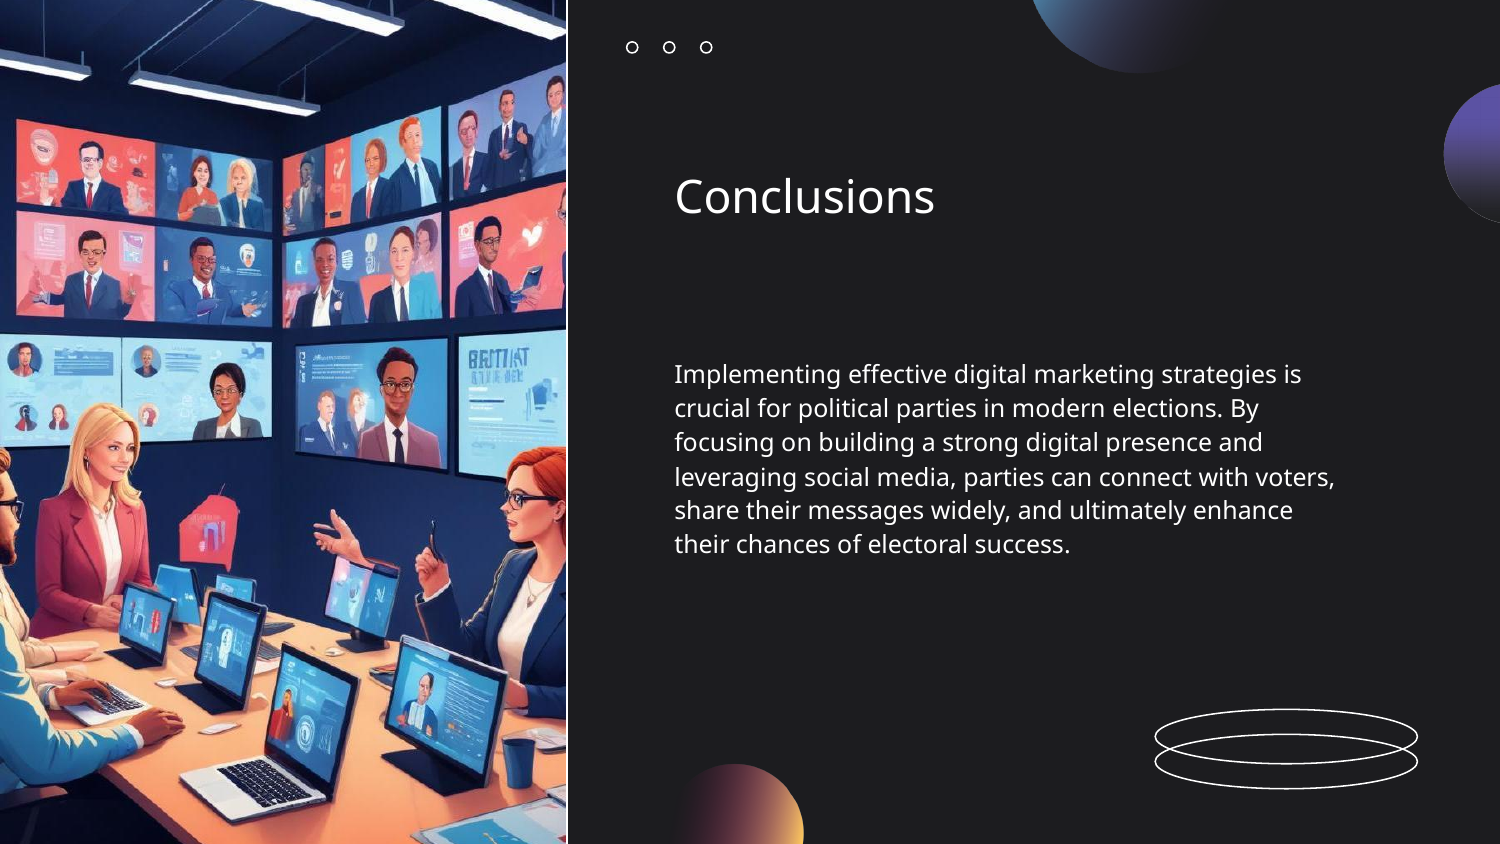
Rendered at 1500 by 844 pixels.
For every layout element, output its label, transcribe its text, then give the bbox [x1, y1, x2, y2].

picture [639, 738, 824, 844]
picture [0, 0, 567, 844]
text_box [1154, 709, 1418, 789]
picture [1415, 68, 1500, 238]
title Conclusions [659, 148, 1364, 243]
subtitle Implementing effective digital marketing strategies is crucial for political parties in modern elections. By focusing on building a strong digital presence and leveraging social media, parties can connect with voters, share their messages widely, and ultimately enhance their chances of electoral success. [659, 341, 1365, 649]
picture [985, 0, 1247, 114]
